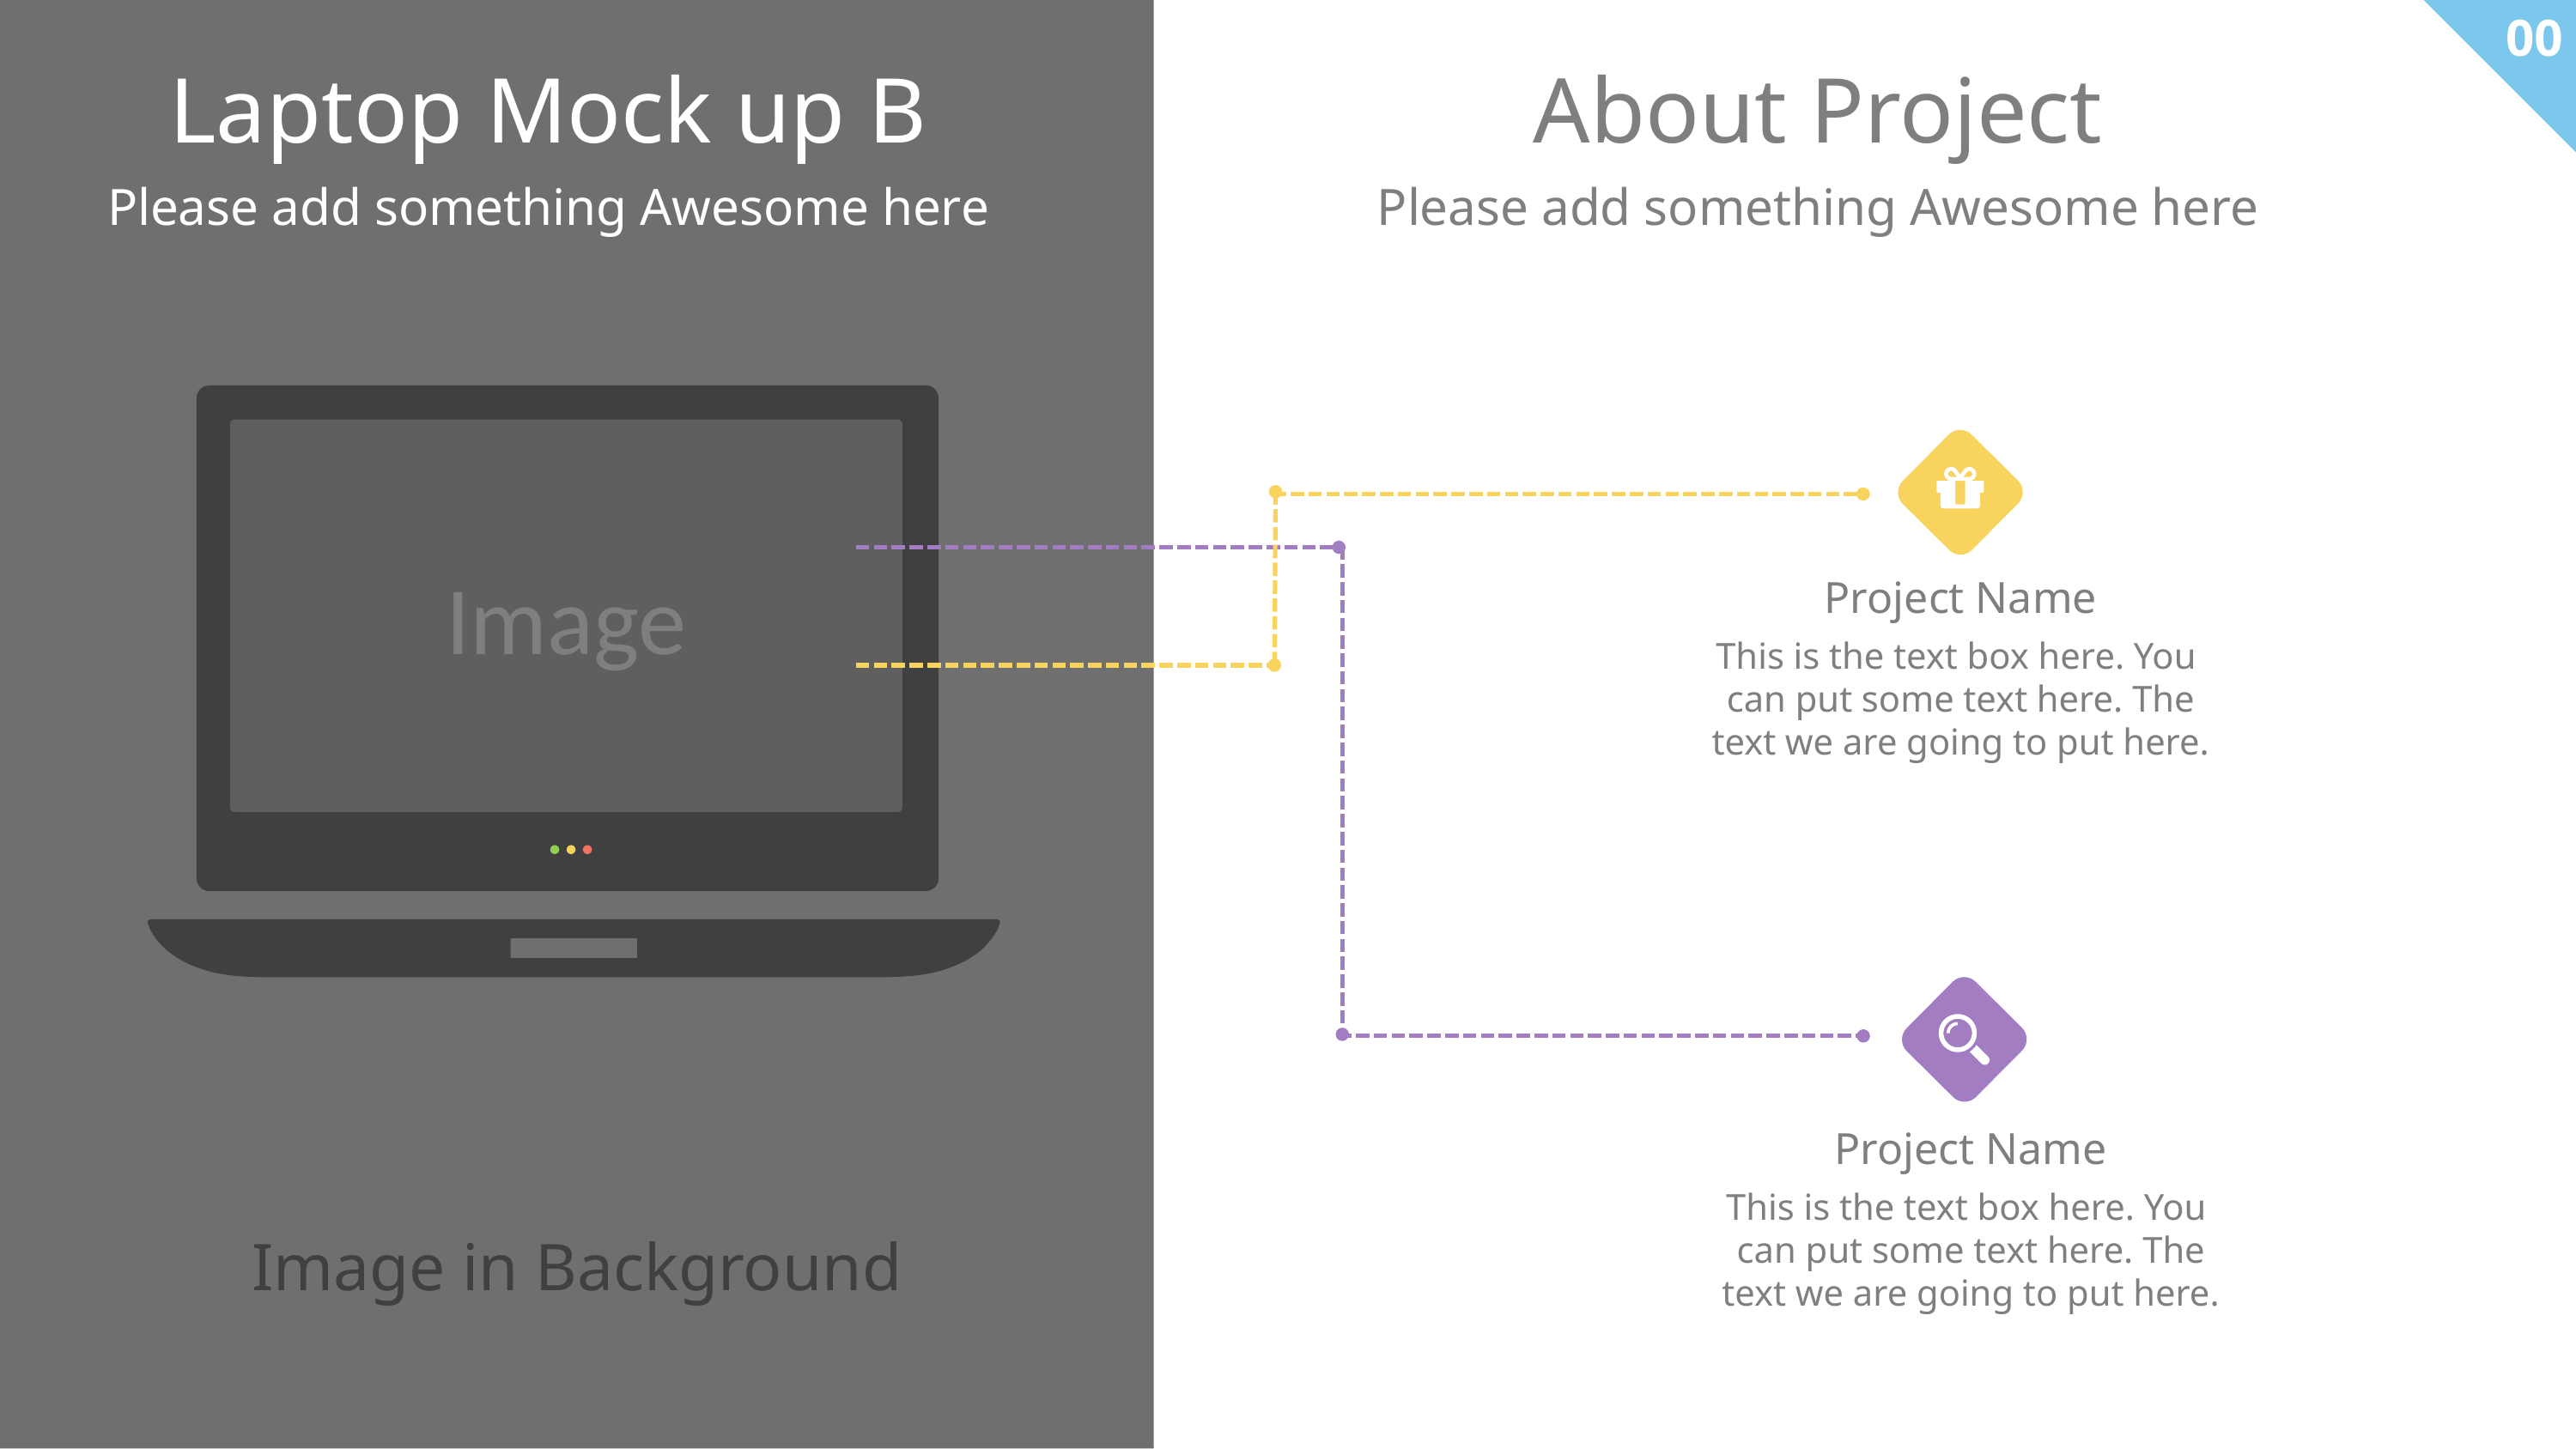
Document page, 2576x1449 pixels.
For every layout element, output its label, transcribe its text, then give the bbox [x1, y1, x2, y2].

text_box Please add something Awesome here [94, 168, 1002, 241]
text_box [1936, 467, 1984, 509]
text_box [1698, 564, 2223, 771]
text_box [1938, 1014, 1990, 1065]
text_box [1897, 428, 2024, 556]
text_box About Project [1520, 46, 2116, 167]
text_box Please add something Awesome here [1364, 168, 2272, 241]
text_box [147, 385, 1000, 978]
text_box Laptop Mock up B [156, 46, 940, 167]
text_box Image in Background [0, 0, 1155, 1449]
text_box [1708, 1115, 2233, 1322]
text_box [2423, 0, 2576, 153]
text_box [1901, 976, 2028, 1103]
